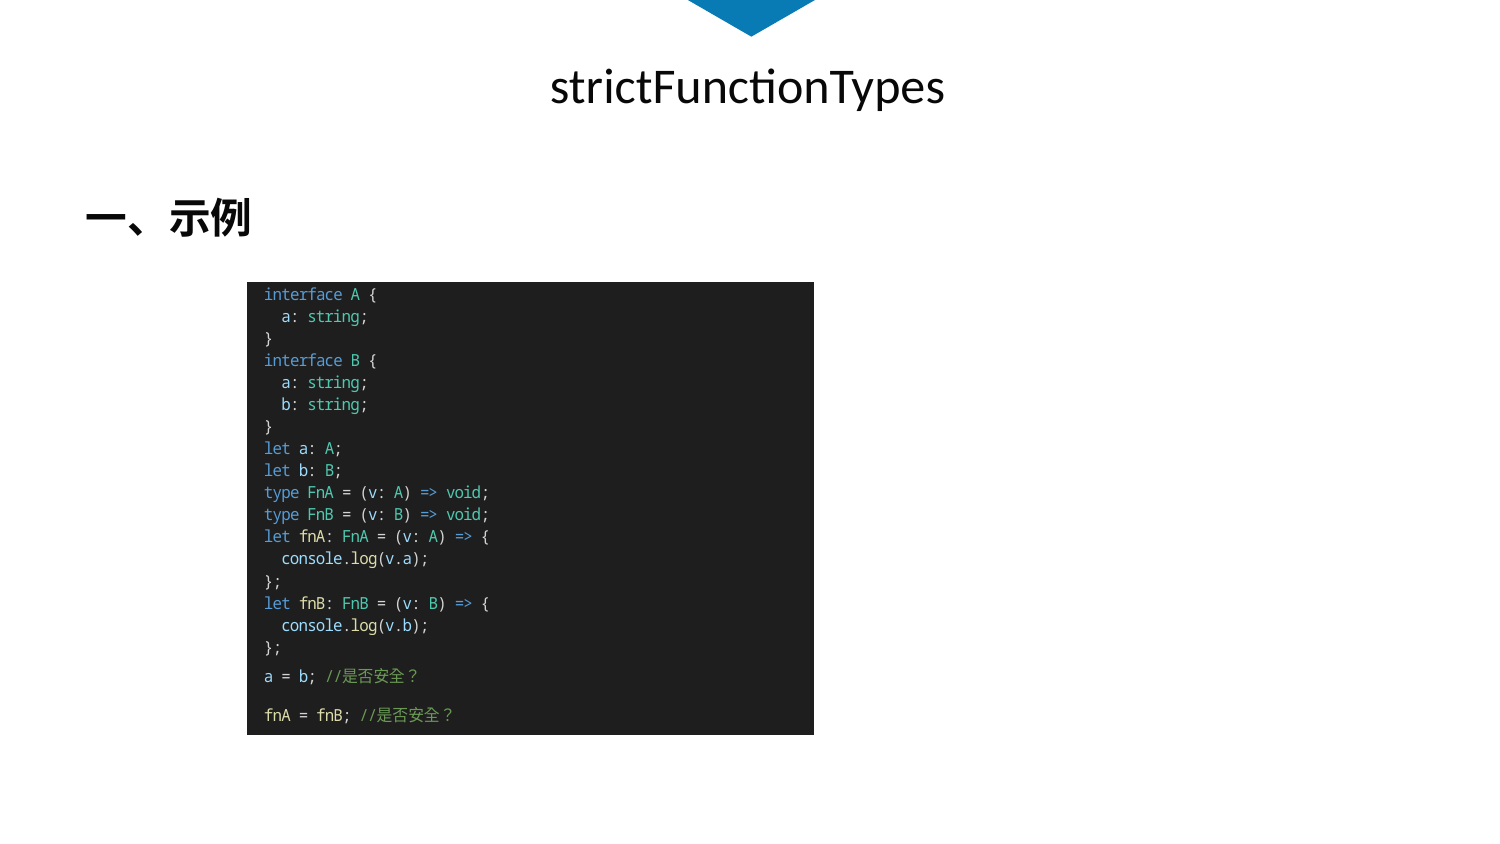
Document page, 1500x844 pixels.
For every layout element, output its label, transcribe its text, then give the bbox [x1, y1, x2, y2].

text_box 一、示例 [70, 184, 268, 250]
text_box strictFunctionTypes [510, 46, 985, 122]
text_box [246, 282, 815, 754]
text_box [685, 0, 816, 38]
